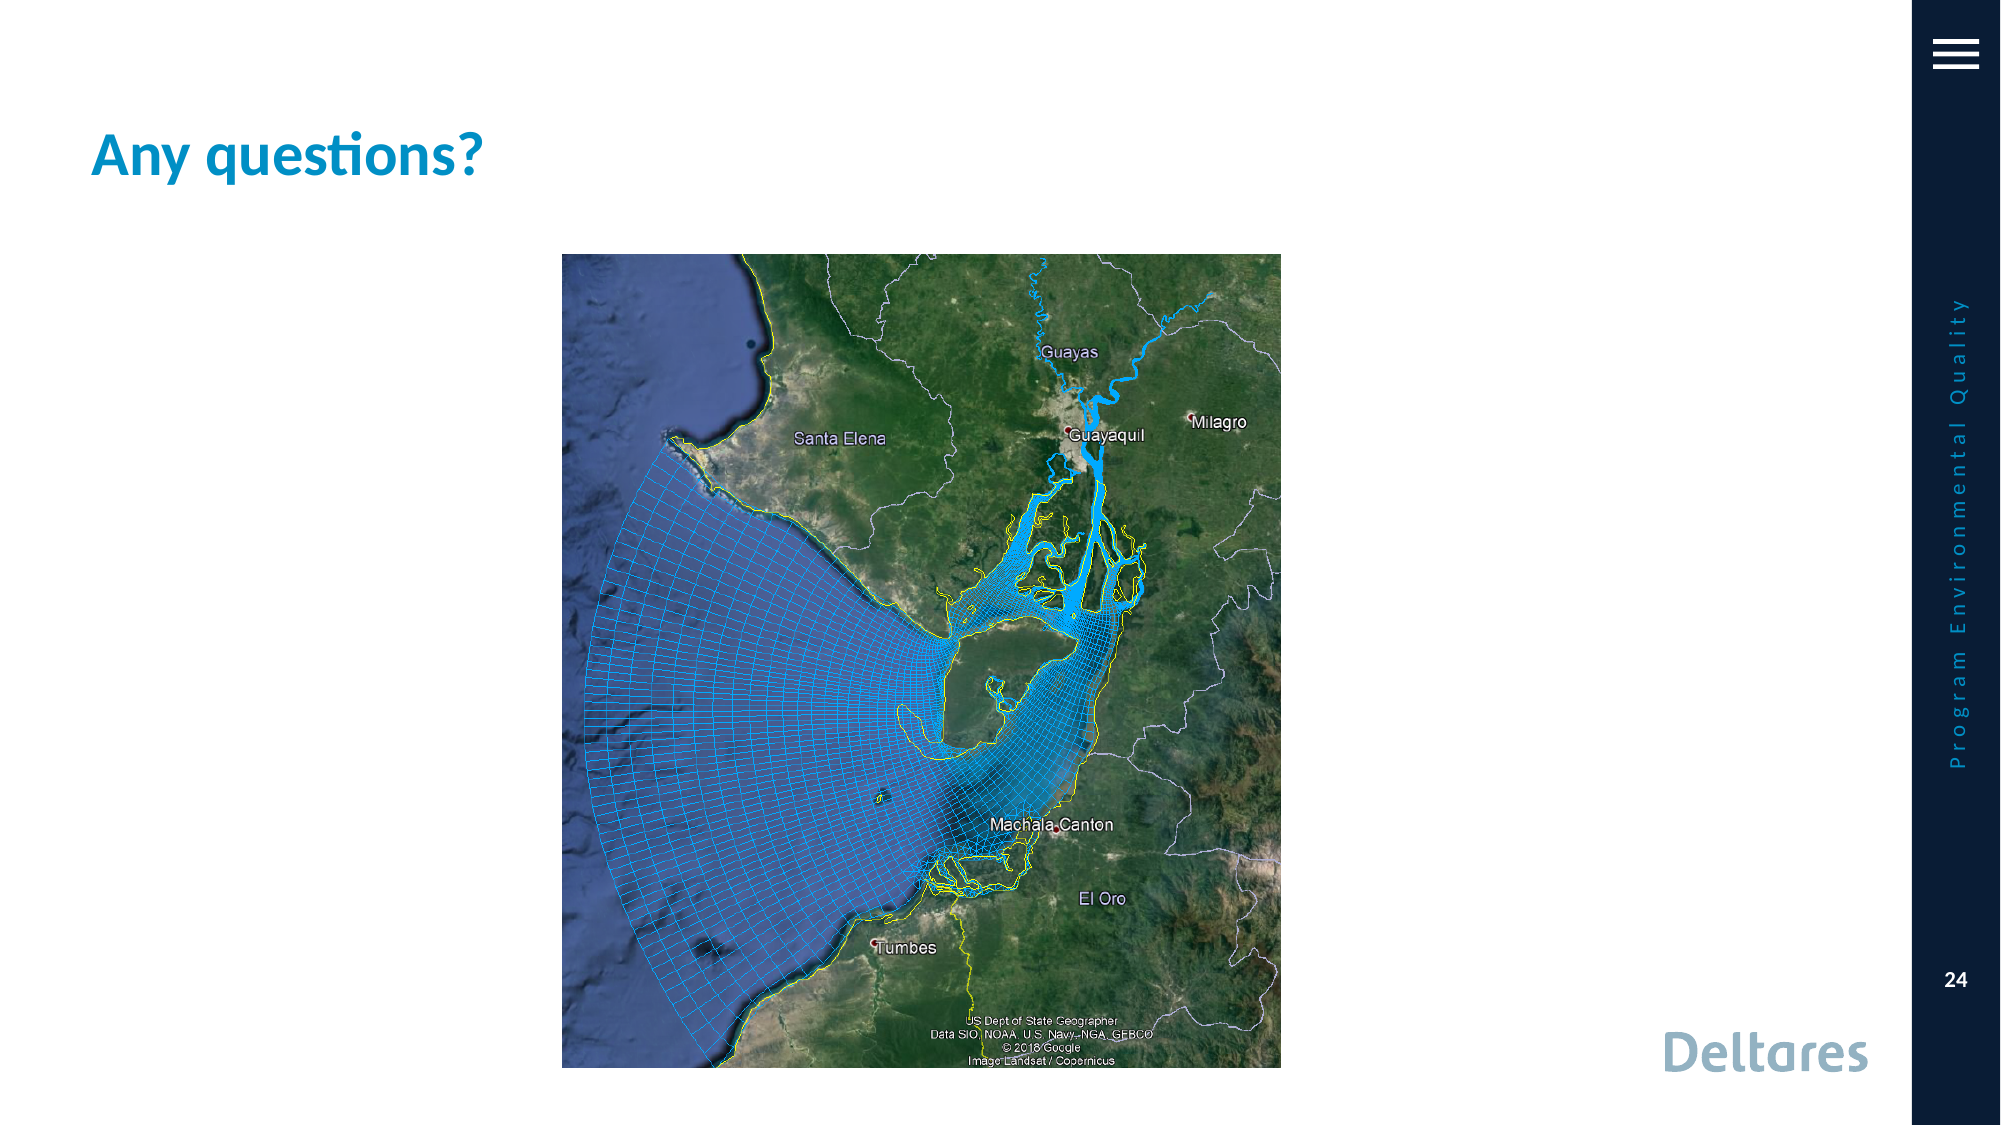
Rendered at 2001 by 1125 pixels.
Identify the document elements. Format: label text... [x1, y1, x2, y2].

title Any questions? [91, 121, 1865, 203]
footer Program Environmental Quality [1919, 121, 1994, 949]
slide_number 24 [1920, 948, 1992, 1008]
picture [562, 254, 1281, 1068]
